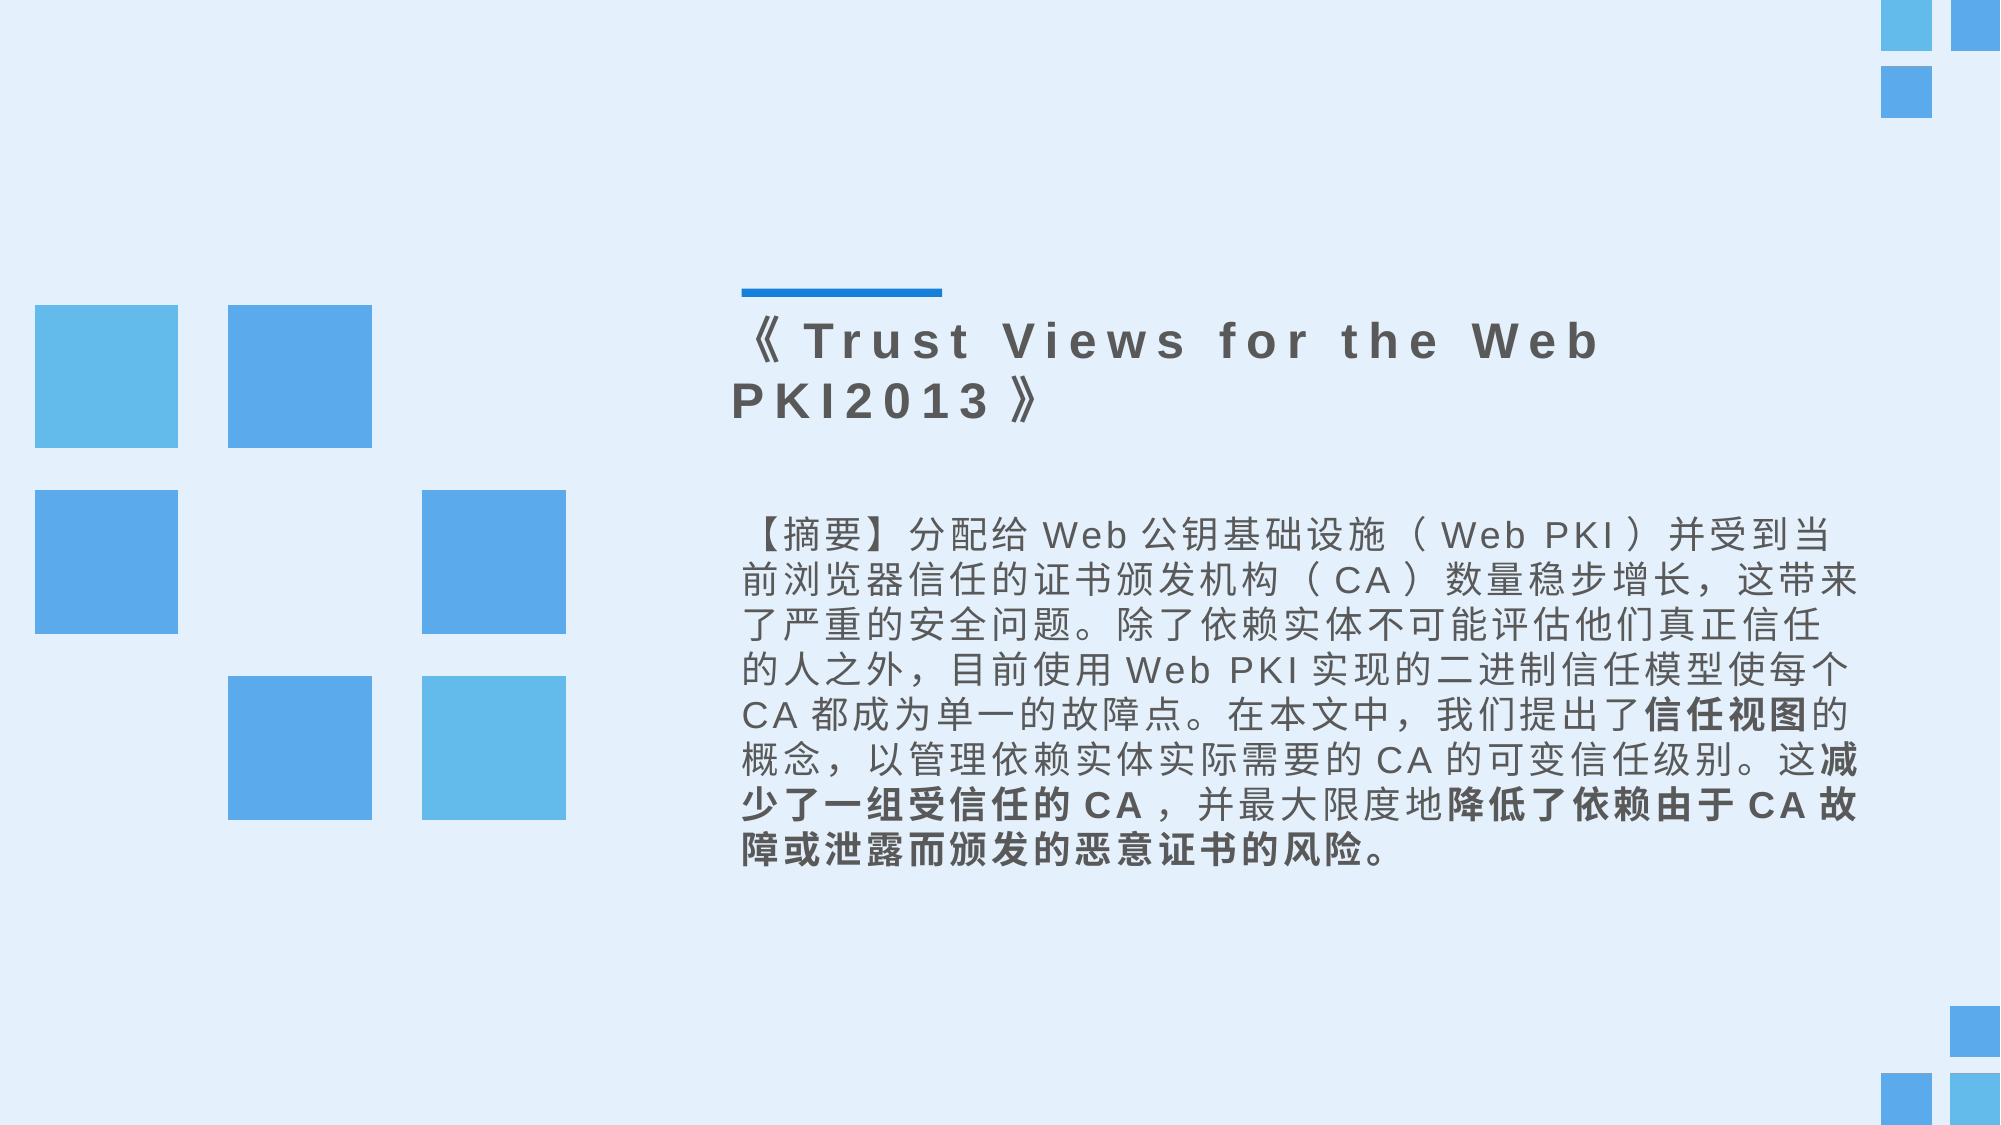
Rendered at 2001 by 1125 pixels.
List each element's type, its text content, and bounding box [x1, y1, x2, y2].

title 《Trust Views for the Web PKI2013》 [730, 326, 1959, 429]
picture [1881, 1006, 2000, 1125]
picture [1881, 0, 2000, 118]
text_box [741, 288, 943, 298]
picture [35, 305, 566, 820]
subtitle 【摘要】分配给Web公钥基础设施（Web PKI）并受到当前浏览器信任的证书颁发机构（CA）数量稳步增长，这带来了严重的安全问题。除了依赖实体不可能评估他们真正信任的人之外，目前使用Web PKI实现的二进制信任模型使每个CA都成为单一的故障点。在本文中，我们提出了信任视图的概念，以管理依赖实体实际需要的CA的可变信任级别。这减少了一组受信任的CA，并最大限度地降低了依赖由于CA故障或泄露而颁发的恶意证书的风险。 [741, 511, 1867, 913]
